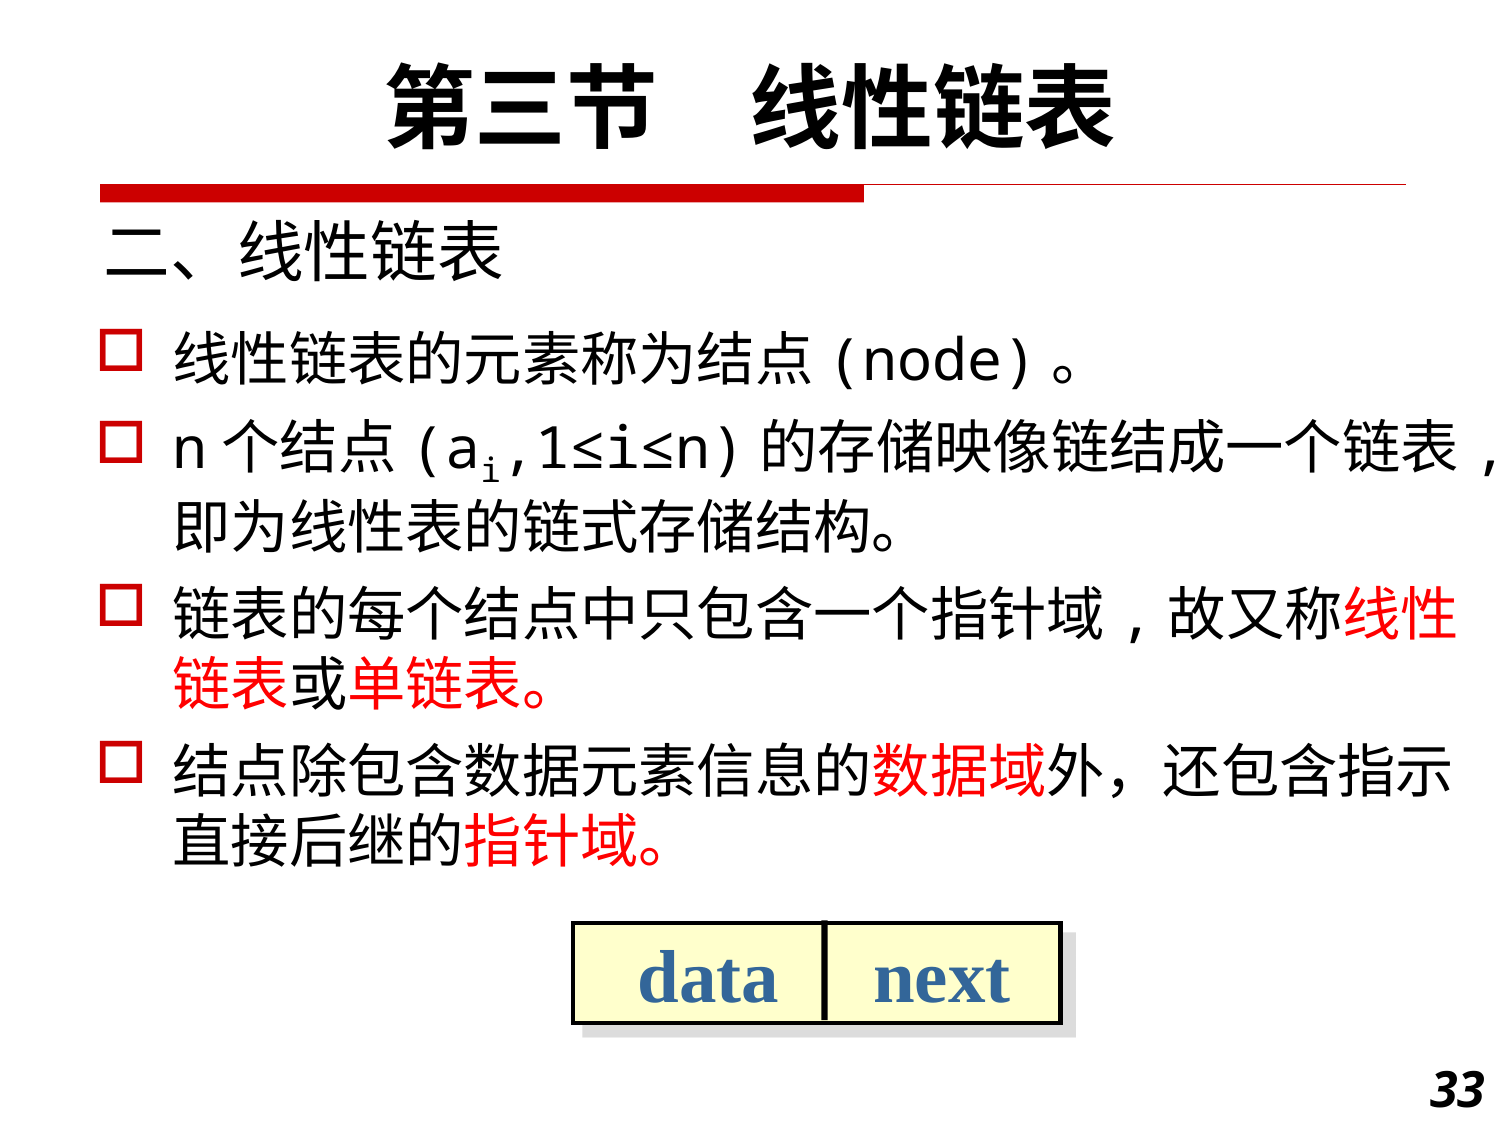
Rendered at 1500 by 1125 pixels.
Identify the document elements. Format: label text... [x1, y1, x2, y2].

text_box 第三节 线性链表 [56, 42, 1444, 168]
list 线性链表的元素称为结点(node)。 n个结点(ai,1≤i≤n)的存储映像链结成一个链表,即为线性表的链式存储结构。 链表的每个结点中只包含一个指针域,故又称线性链表或单链表。 结点除包含数据元素信息的数据域外，还包含指示直接后继的指针域。 [80, 315, 1500, 978]
title 二、线性链表 [88, 184, 1026, 297]
text_box 33 [1400, 1049, 1500, 1125]
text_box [572, 919, 1061, 1026]
